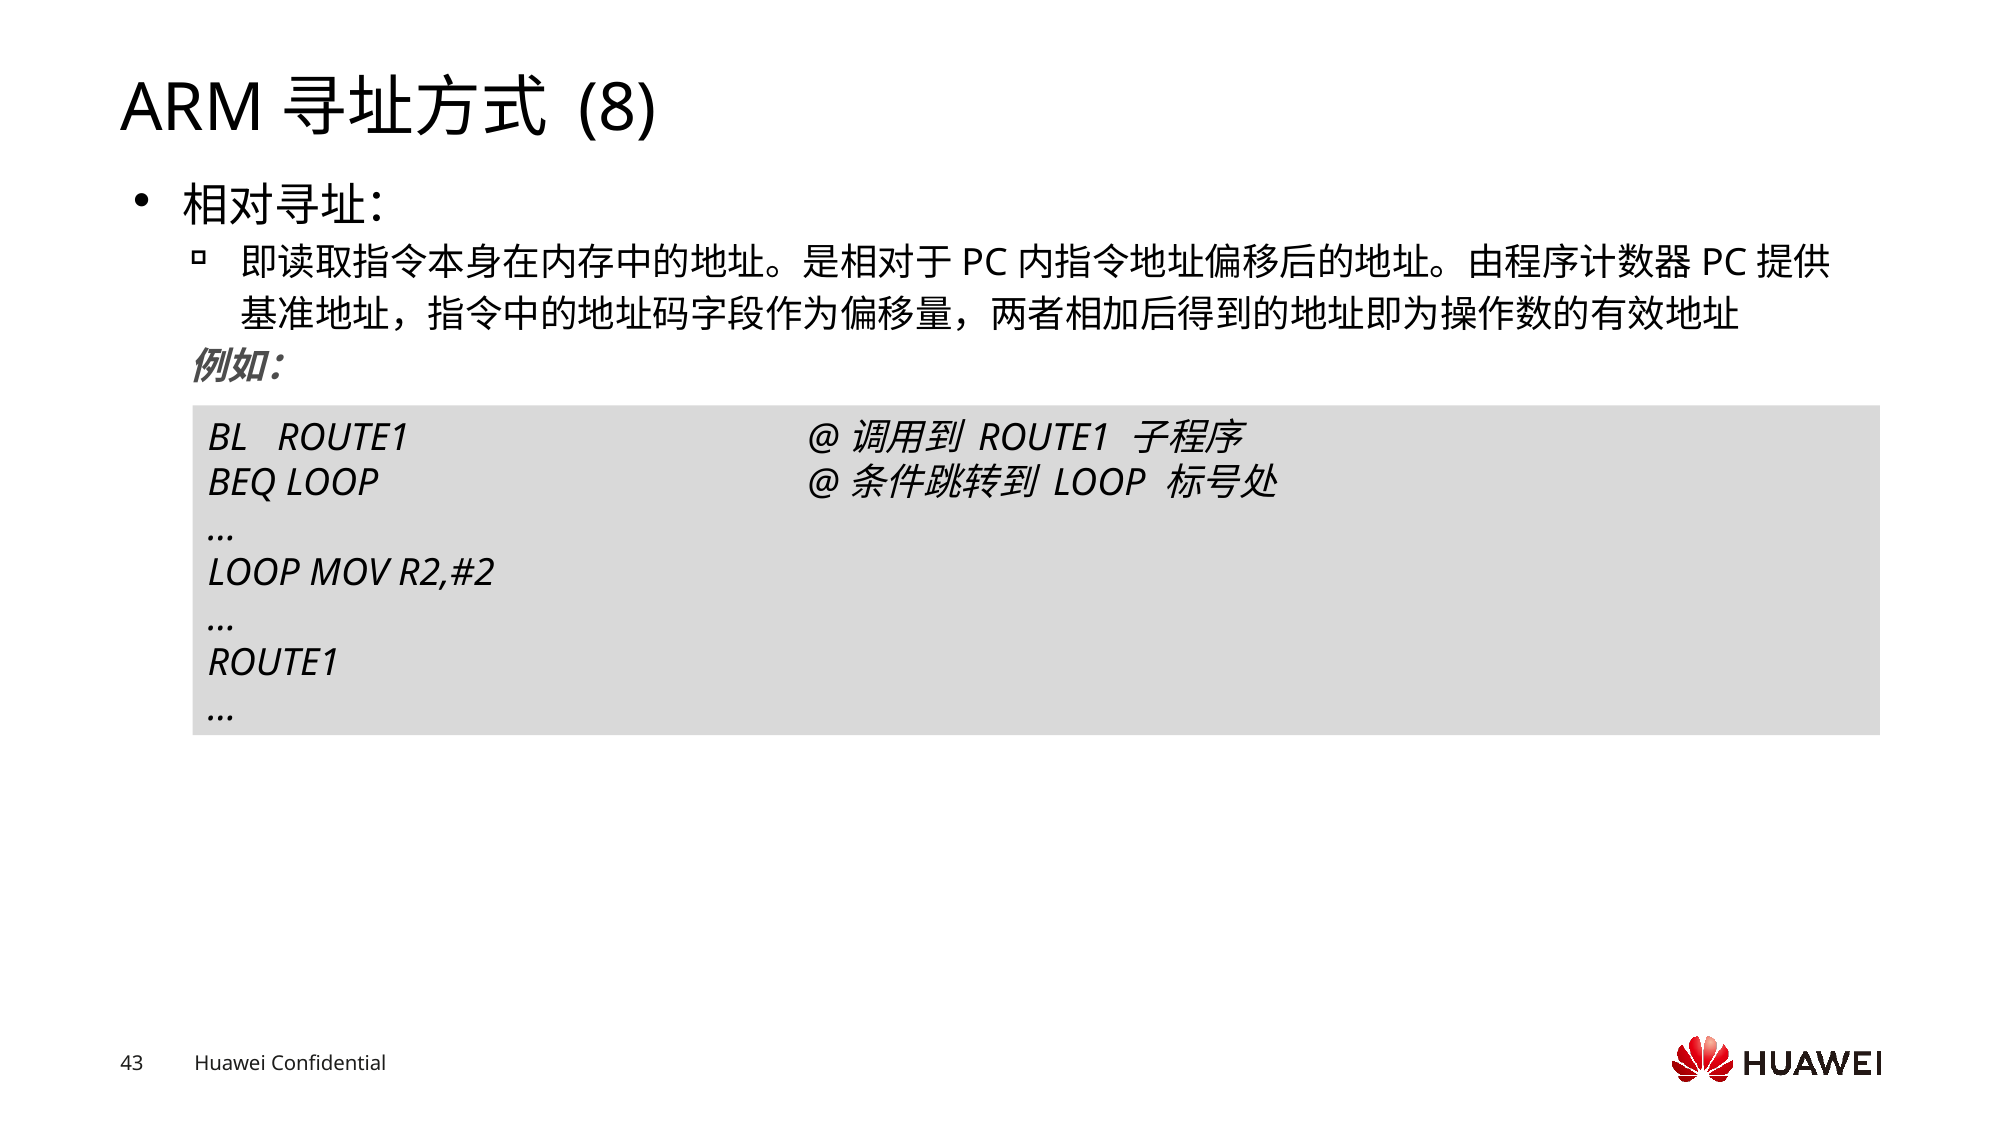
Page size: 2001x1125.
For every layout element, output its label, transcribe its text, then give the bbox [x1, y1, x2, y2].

picture [1672, 1036, 1881, 1082]
title ARM寻址方式 (8) [120, 73, 1880, 154]
text_box BL ROUTE1 @调用到 ROUTE1 子程序 BEQ LOOP @条件跳转到 LOOP 标号处 … LOOP MOV R2,#2 … ROUTE1 … [192, 405, 1880, 736]
list 相对寻址： 即读取指令本身在内存中的地址。是相对于PC内指令地址偏移后的地址。由程序计数器PC提供基准地址，指令中的地址码字段作为偏移量，两者相加后得到的地址即为操作数的有效地址 例如： [119, 171, 1881, 973]
